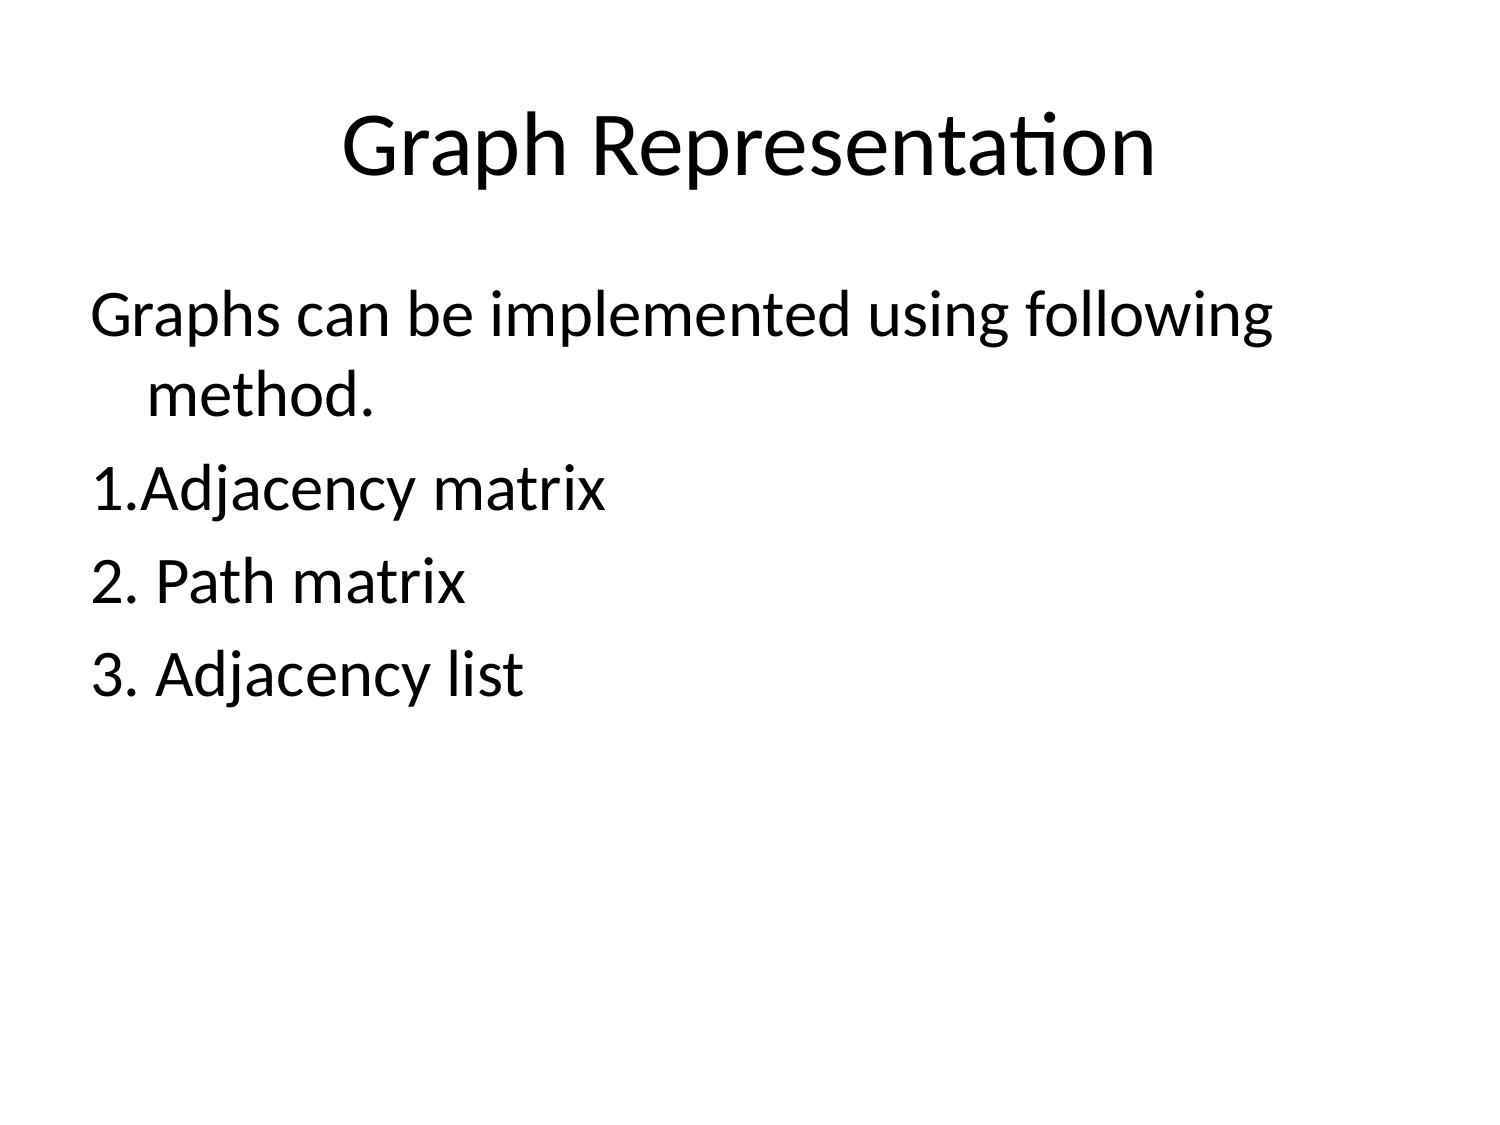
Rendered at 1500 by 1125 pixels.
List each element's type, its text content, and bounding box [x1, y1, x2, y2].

list Graphs can be implemented using following method. 1.Adjacency matrix 2. Path matrix 3. Adjacency list [75, 262, 1425, 1005]
title Graph Representation [75, 45, 1425, 233]
